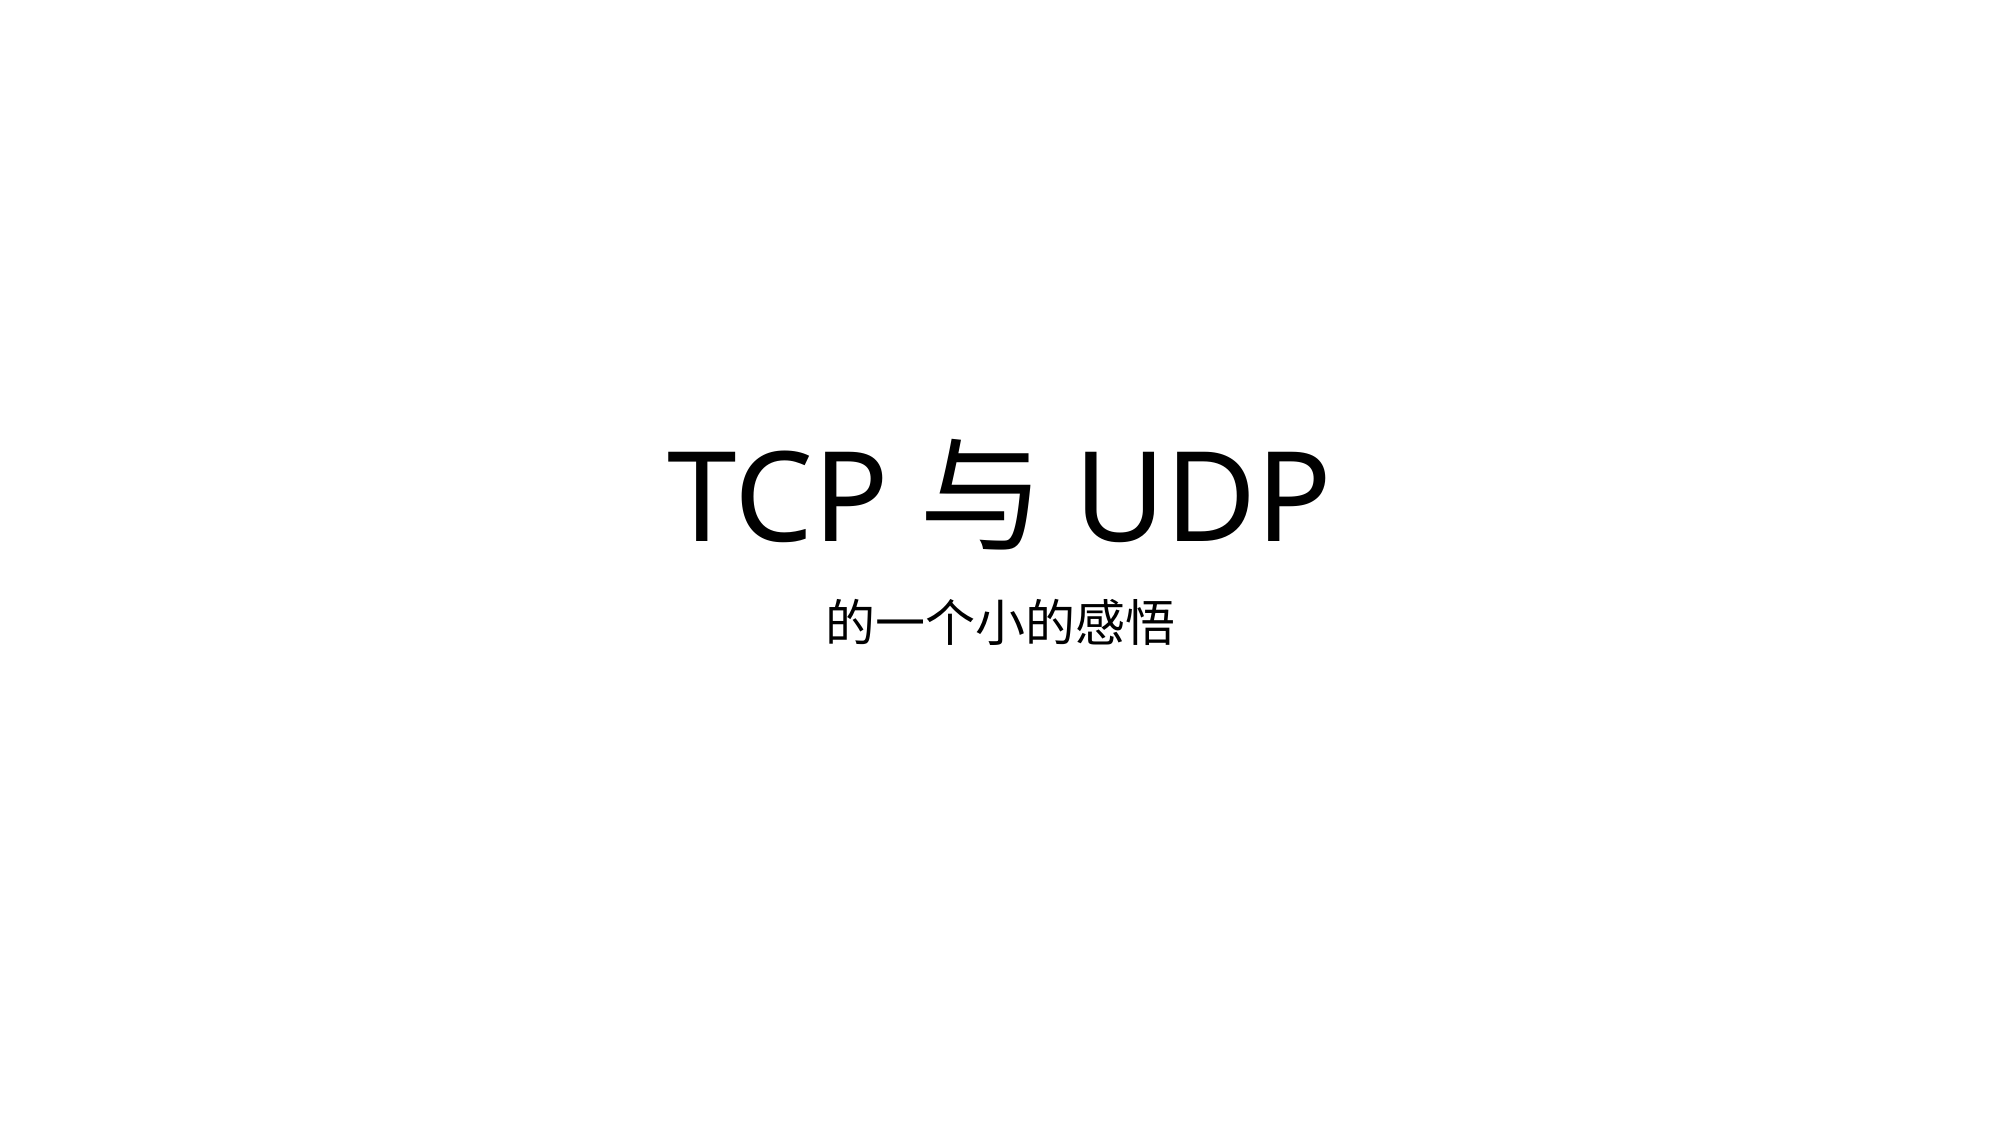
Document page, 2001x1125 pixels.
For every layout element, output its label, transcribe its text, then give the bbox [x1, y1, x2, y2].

subtitle 的一个小的感悟 [249, 590, 1750, 863]
title TCP与UDP [249, 184, 1750, 576]
